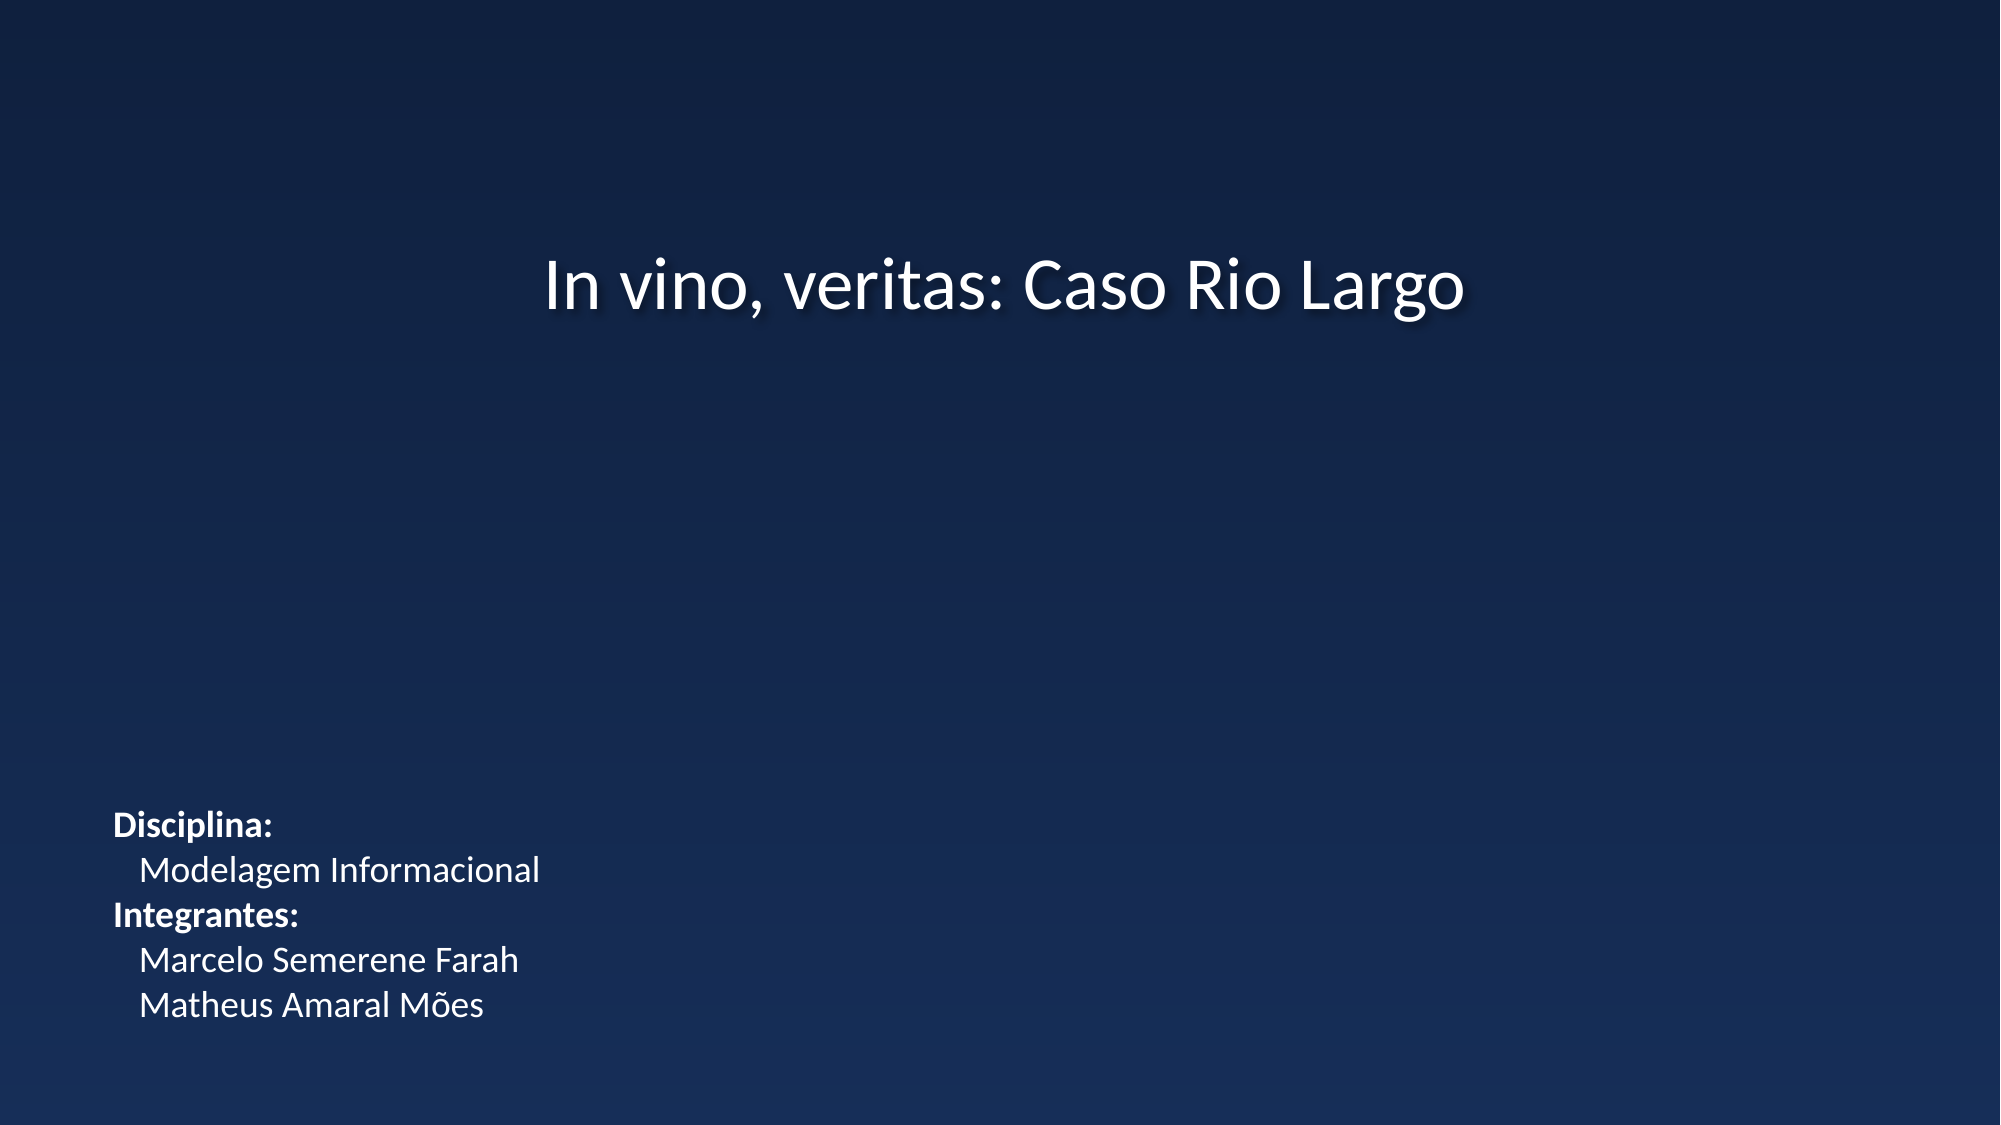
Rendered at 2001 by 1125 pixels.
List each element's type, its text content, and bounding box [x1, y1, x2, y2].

text_box [0, 0, 2000, 1125]
text_box In vino, veritas: Caso Rio Largo [98, 227, 1913, 333]
text_box Disciplina: Modelagem Informacional Integrantes: Marcelo Semerene Farah Matheus Amaral Mões [98, 792, 1864, 1032]
